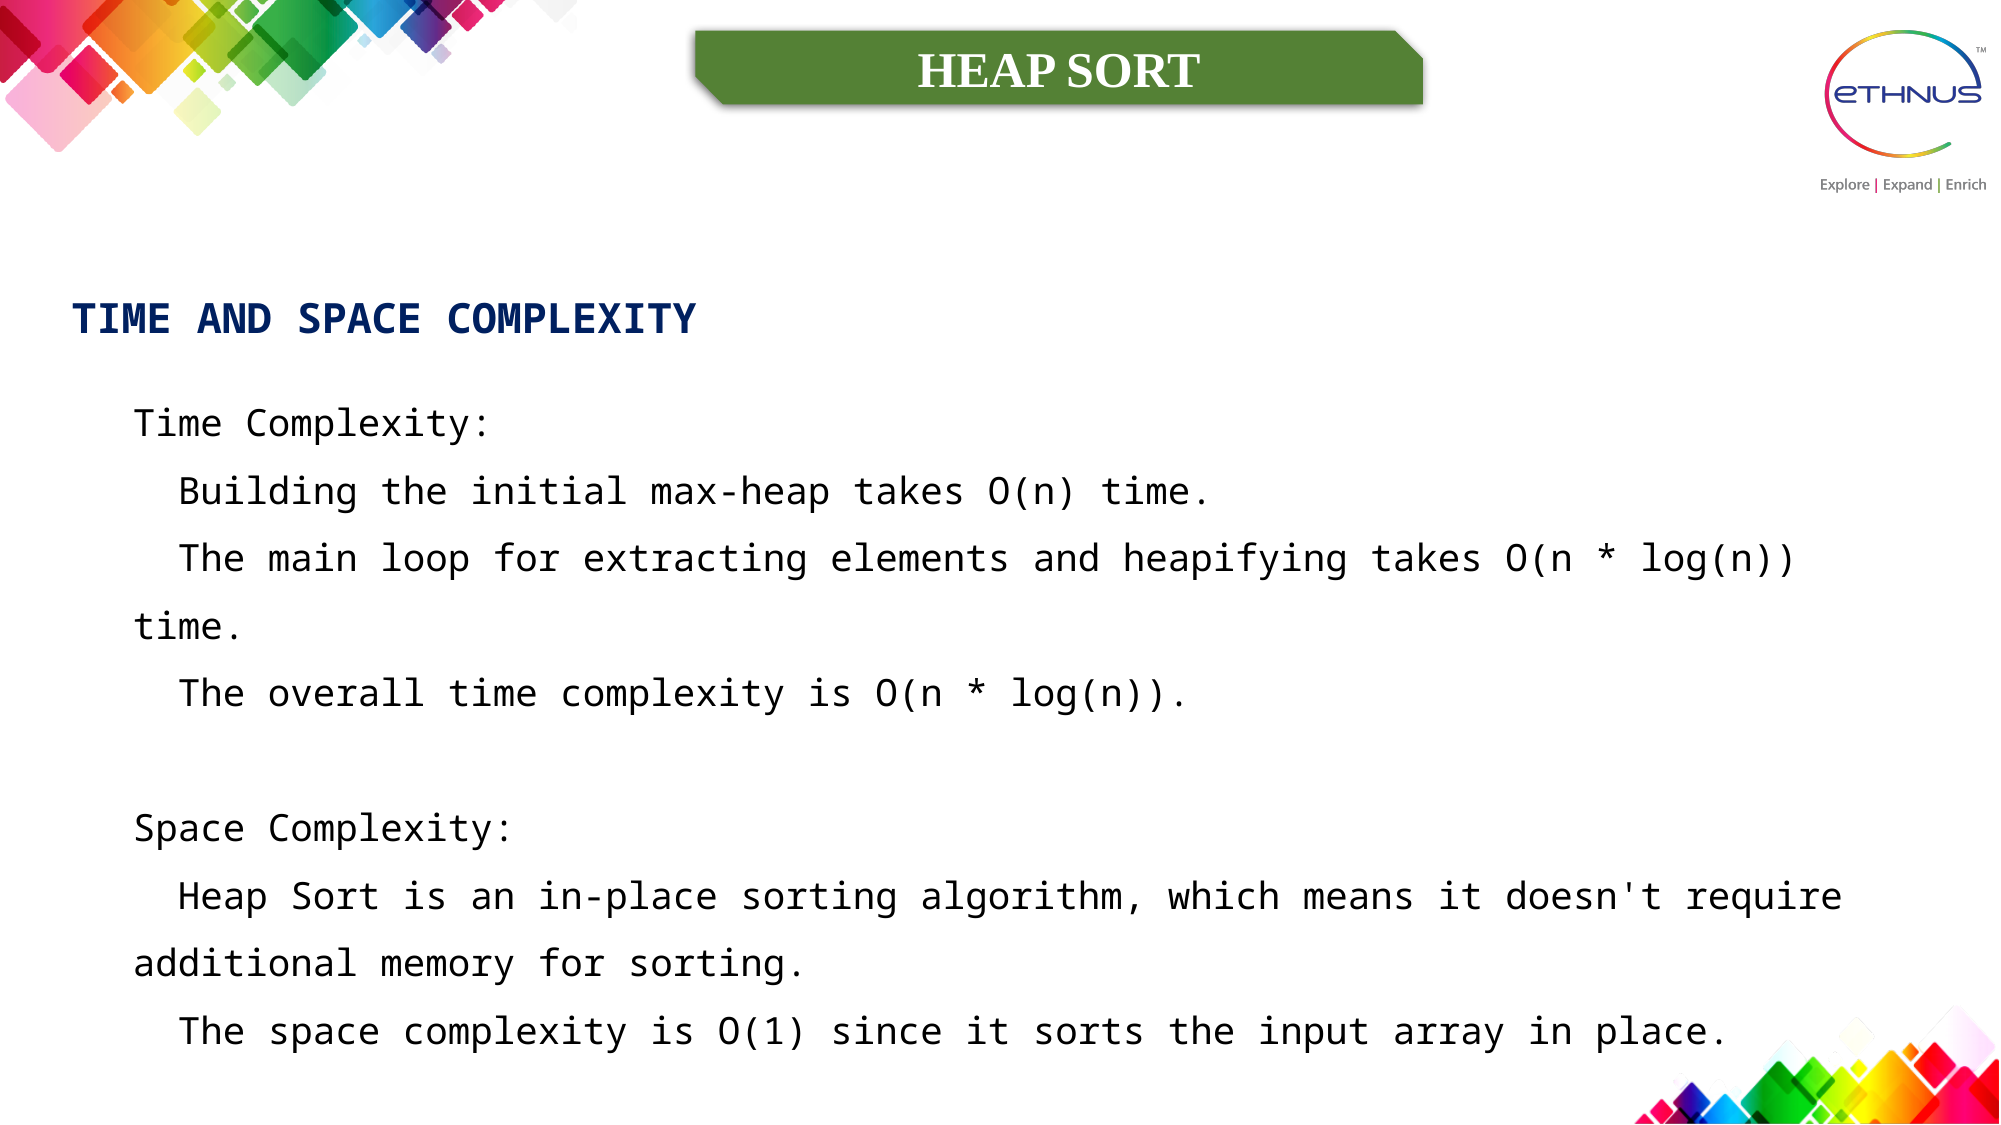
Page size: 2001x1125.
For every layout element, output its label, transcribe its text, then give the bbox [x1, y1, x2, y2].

picture [1582, 1005, 2000, 1125]
picture [1821, 30, 1987, 193]
text_box Time Complexity: Building the initial max-heap takes O(n) time. The main loop for extracting elements and heapifying takes O(n * log(n)) time. The overall time complexity is O(n * log(n)). Space Complexity: Heap Sort is an in-place sorting algorithm, which means it doesn't require additional memory for sorting. The space complexity is O(1) since it sorts the input array in place. [117, 369, 1943, 1060]
text_box TIME AND SPACE COMPLEXITY [56, 284, 715, 350]
text_box HEAP SORT [695, 30, 1423, 105]
picture [0, 0, 578, 153]
